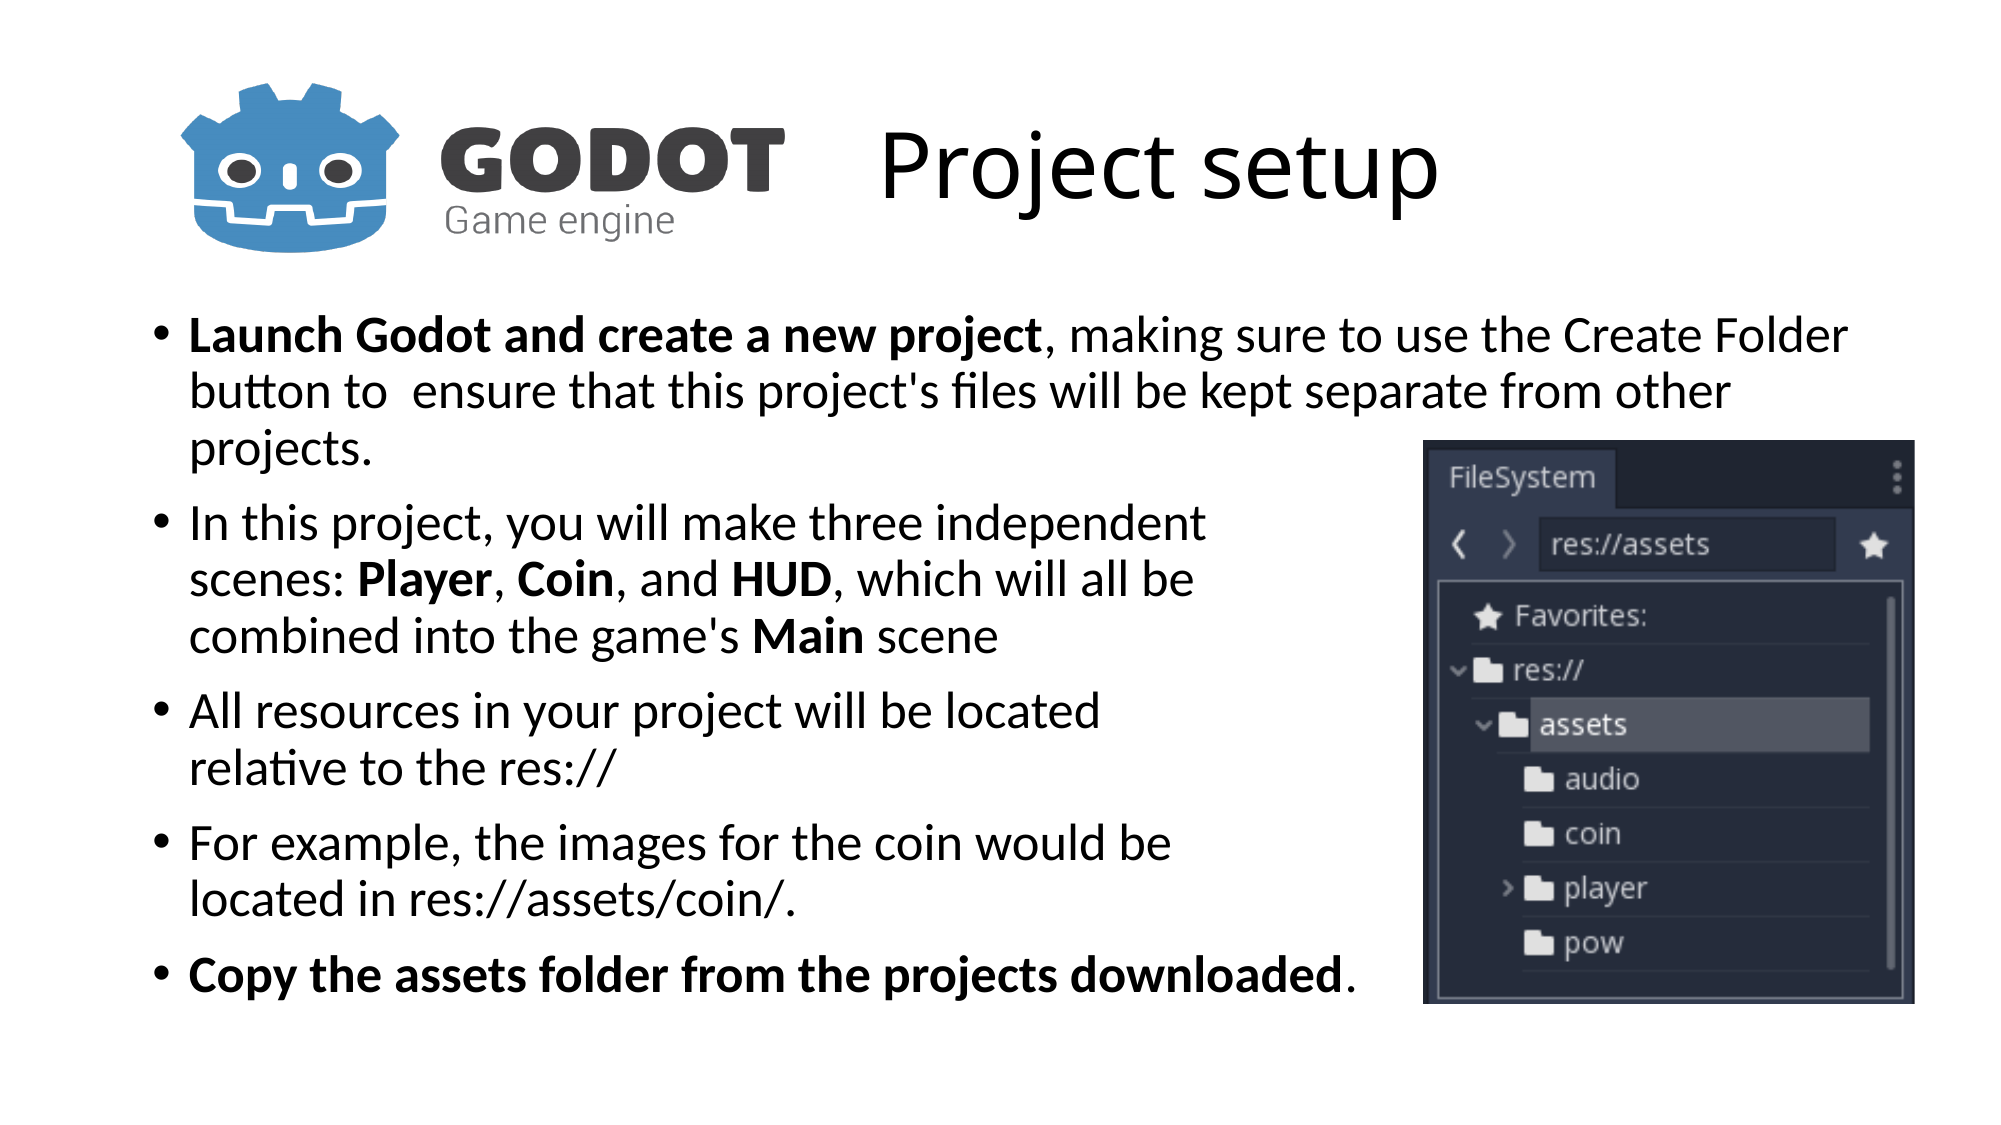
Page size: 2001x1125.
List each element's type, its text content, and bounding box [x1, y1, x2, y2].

picture [149, 57, 816, 278]
list Launch Godot and create a new project, making sure to use the Create Folder button to ensure that this project's files will be kept separate from other projects. In this project, you will make three independent scenes: Player, Coin, and HUD, which will all be combined into the game's Main scene All resources in your project will be located relative to the res:// For example, the images for the coin would be located in res://assets/coin/. Copy the assets folder from the projects downloaded. [137, 299, 1915, 1014]
title Project setup [862, 59, 1863, 278]
picture [1423, 440, 1915, 1004]
